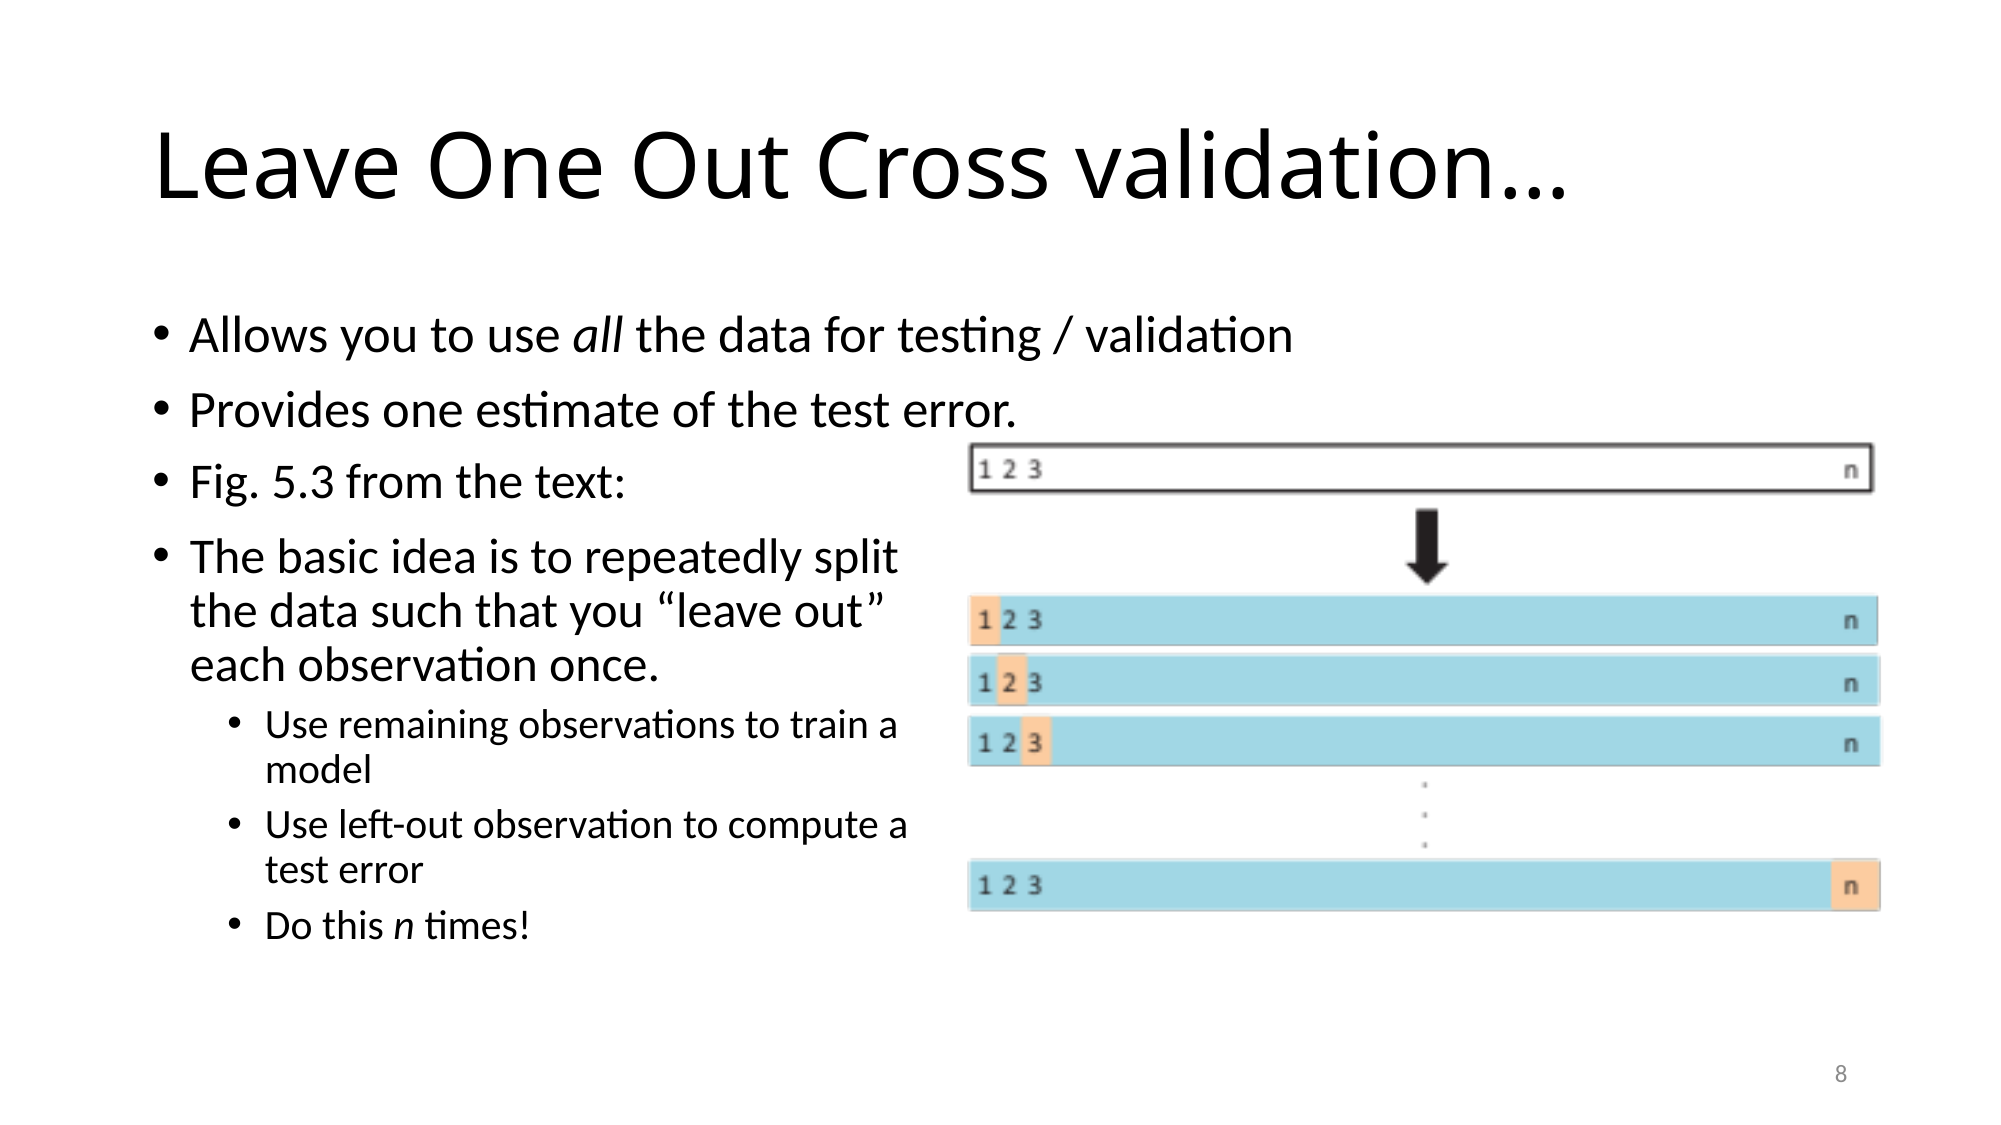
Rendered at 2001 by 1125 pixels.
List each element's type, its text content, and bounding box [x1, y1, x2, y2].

list Allows you to use all the data for testing / validation Provides one estimate of the test error. [137, 299, 1863, 447]
picture [936, 419, 1889, 923]
title Leave One Out Cross validation… [137, 59, 1863, 278]
slide_number 8 [1412, 1042, 1863, 1103]
text_box Fig. 5.3 from the text: The basic idea is to repeatedly split the data such that you “leave out” each observation once. Use remaining observations to train a model Use left-out observation to compute a test error Do this n times! [137, 447, 937, 1020]
